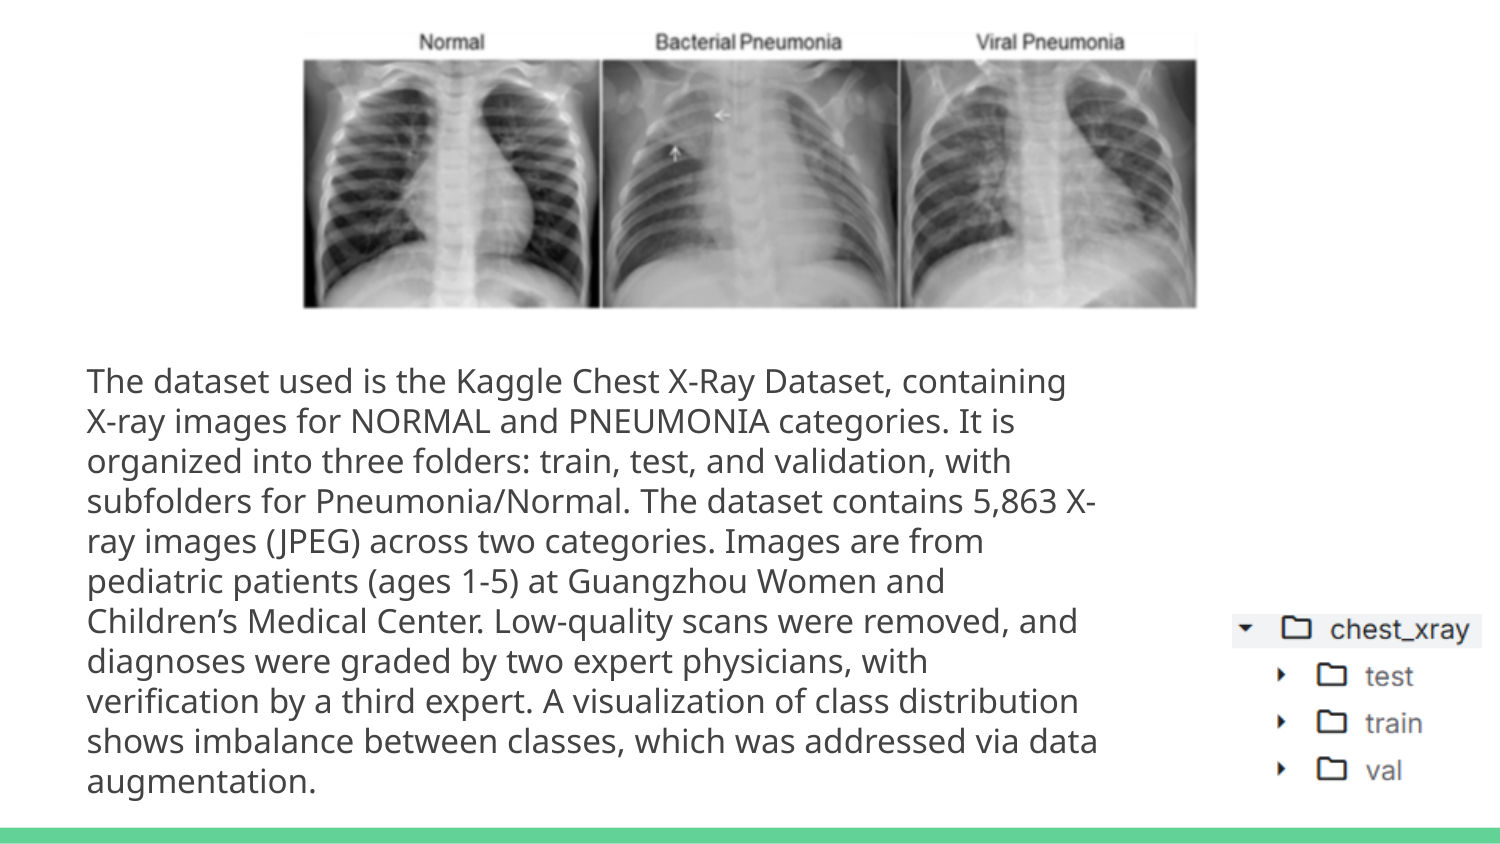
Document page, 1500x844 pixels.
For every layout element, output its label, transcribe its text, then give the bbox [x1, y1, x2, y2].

picture [287, 16, 1213, 322]
picture [1232, 614, 1482, 796]
text_box The dataset used is the Kaggle Chest X-Ray Dataset, containing X-ray images for NORMAL and PNEUMONIA categories. It is organized into three folders: train, test, and validation, with subfolders for Pneumonia/Normal. The dataset contains 5,863 X-ray images (JPEG) across two categories. Images are from pediatric patients (ages 1-5) at Guangzhou Women and Children’s Medical Center. Low-quality scans were removed, and diagnoses were graded by two expert physicians, with verification by a third expert. A visualization of class distribution shows imbalance between classes, which was addressed via data augmentation. [71, 345, 1122, 751]
